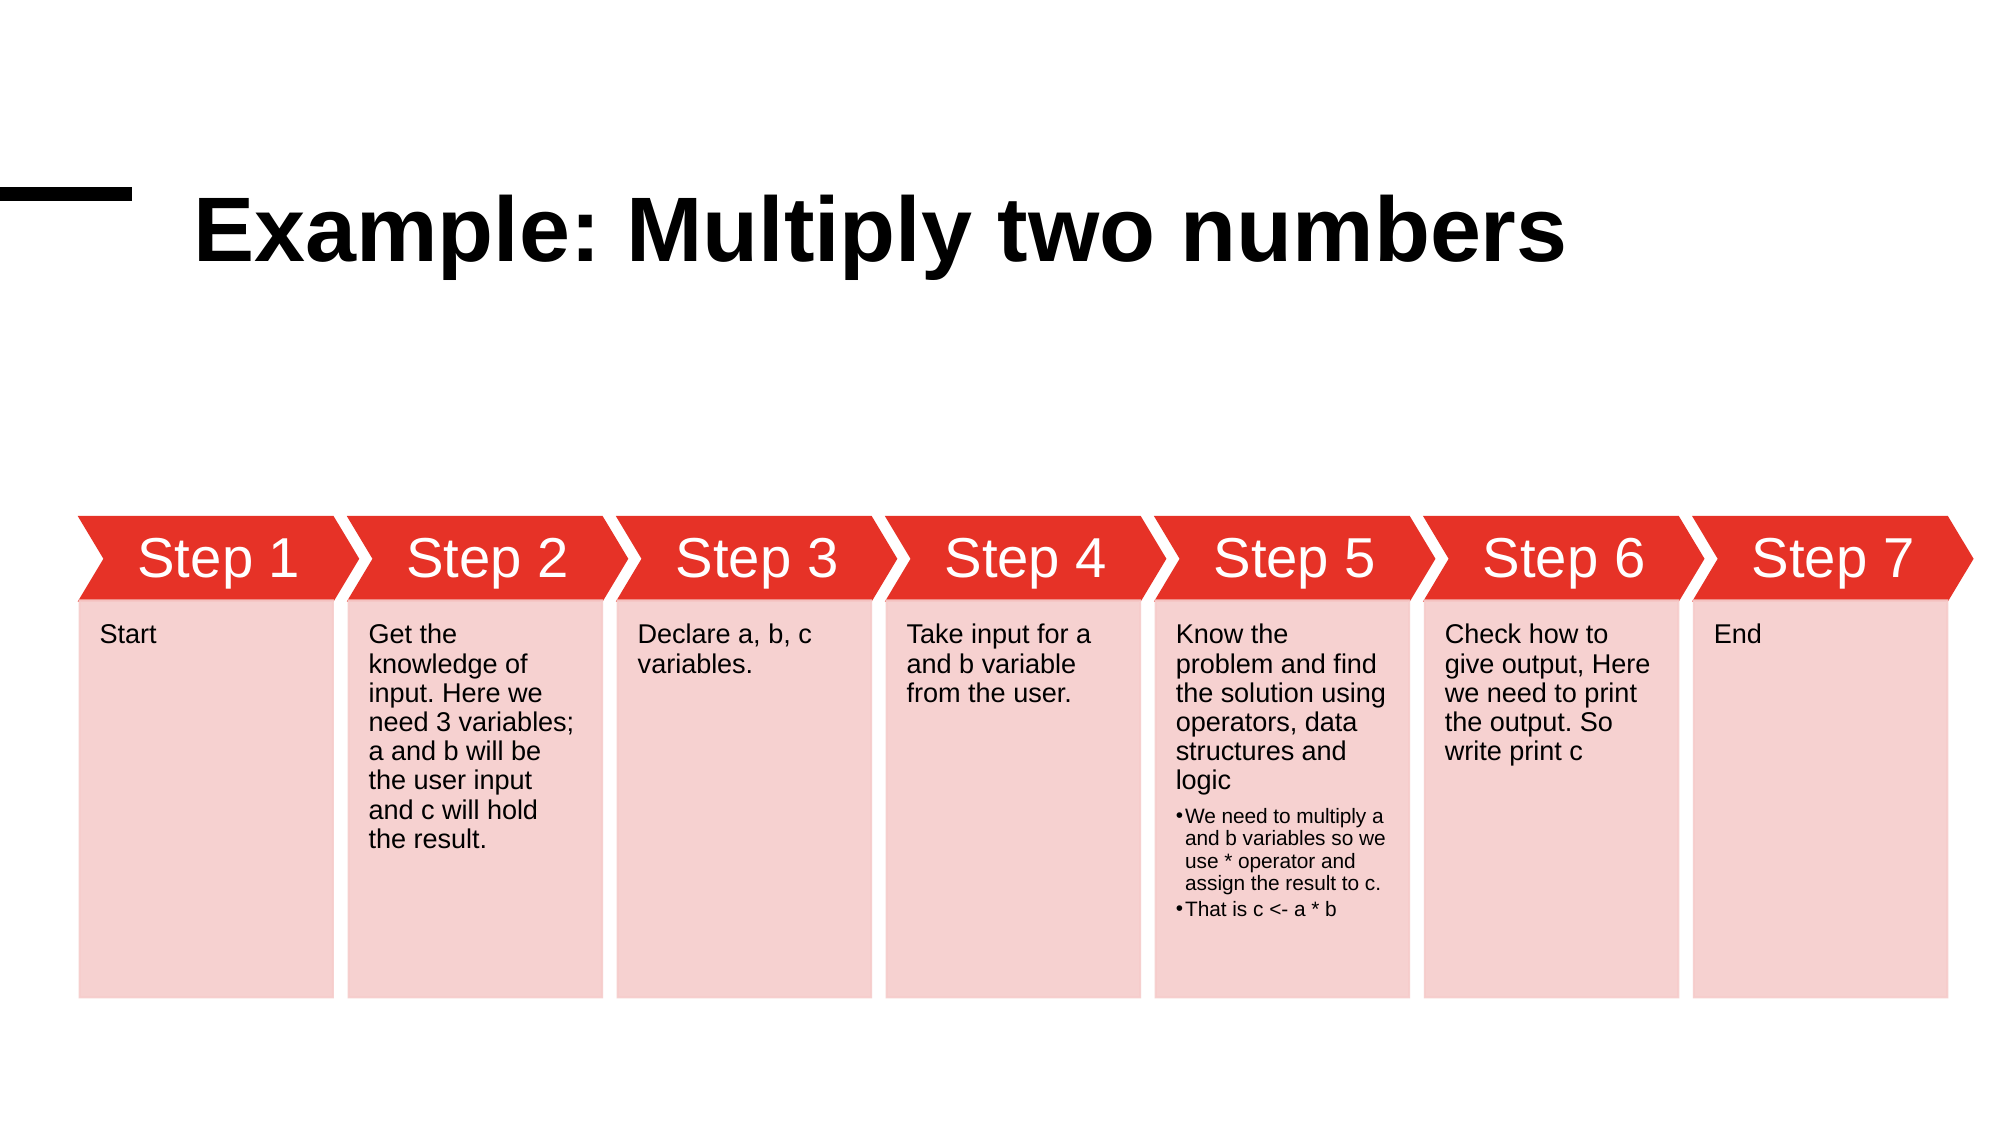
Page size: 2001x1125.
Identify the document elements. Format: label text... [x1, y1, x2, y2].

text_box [79, 516, 1973, 998]
title Example: Multiply two numbers [178, 178, 1807, 308]
